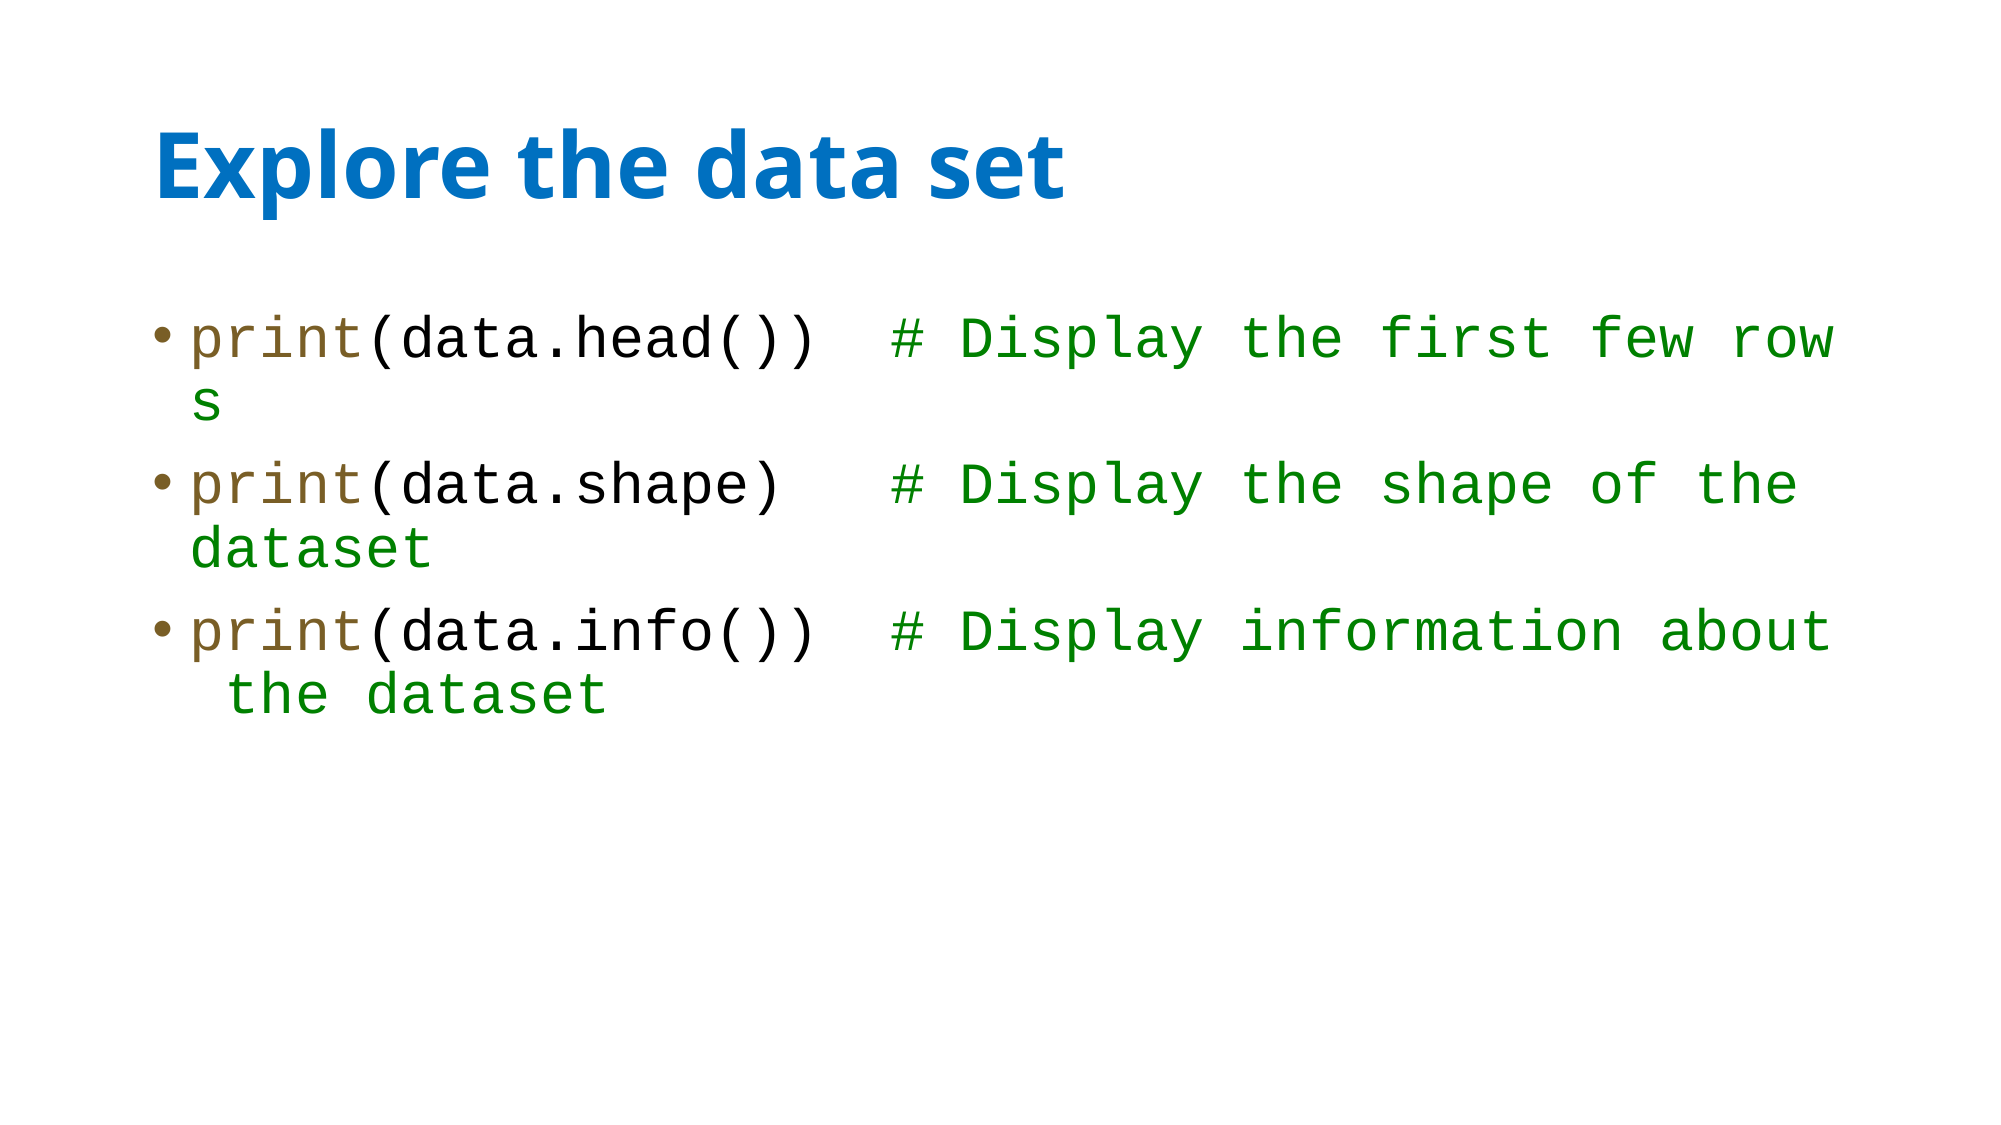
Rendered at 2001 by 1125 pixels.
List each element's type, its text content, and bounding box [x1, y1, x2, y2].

title Explore the data set [137, 59, 1863, 278]
list print(data.head()) # Display the first few rows print(data.shape) # Display the shape of the dataset print(data.info()) # Display information about the dataset [137, 299, 1863, 1014]
